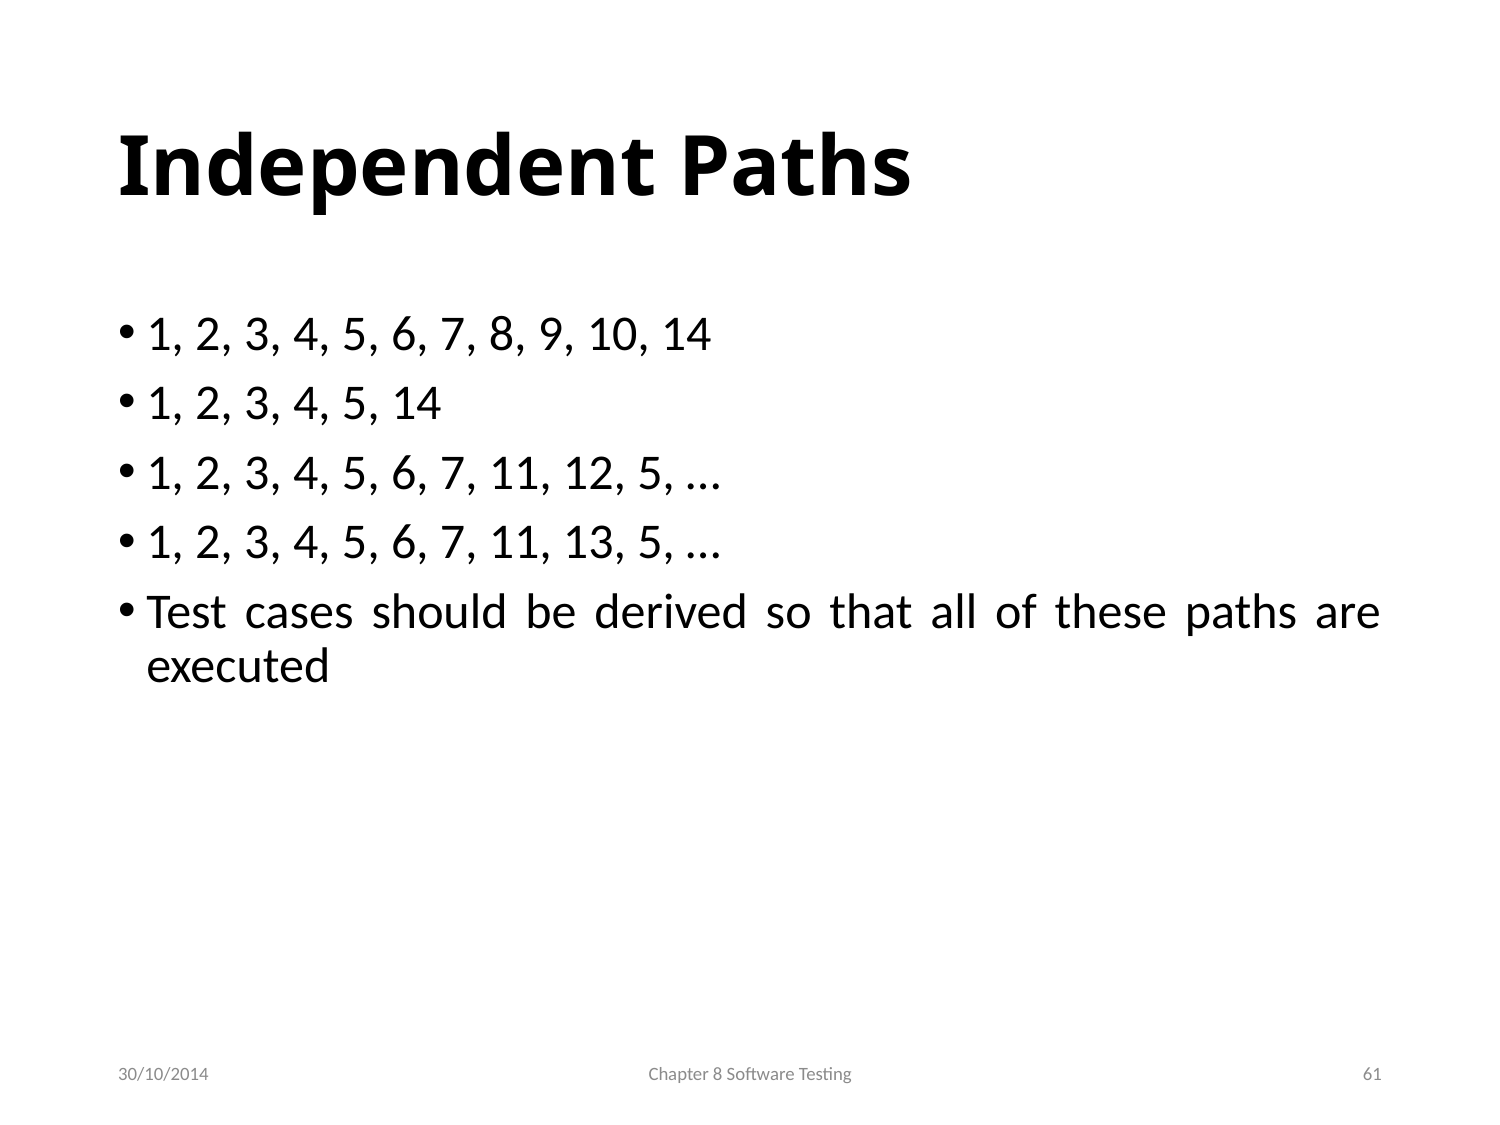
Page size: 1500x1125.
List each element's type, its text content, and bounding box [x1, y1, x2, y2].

list 1, 2, 3, 4, 5, 6, 7, 8, 9, 10, 14 1, 2, 3, 4, 5, 14 1, 2, 3, 4, 5, 6, 7, 11, 12, 5, … 1, 2, 3, 4, 5, 6, 7, 11, 13, 5, … Test cases should be derived so that all of these paths are executed [103, 299, 1397, 1014]
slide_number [103, 1042, 441, 1103]
slide_number 61 [1059, 1042, 1397, 1103]
title Independent Paths [103, 59, 1397, 278]
footer Chapter 8 Software Testing [496, 1042, 1004, 1103]
